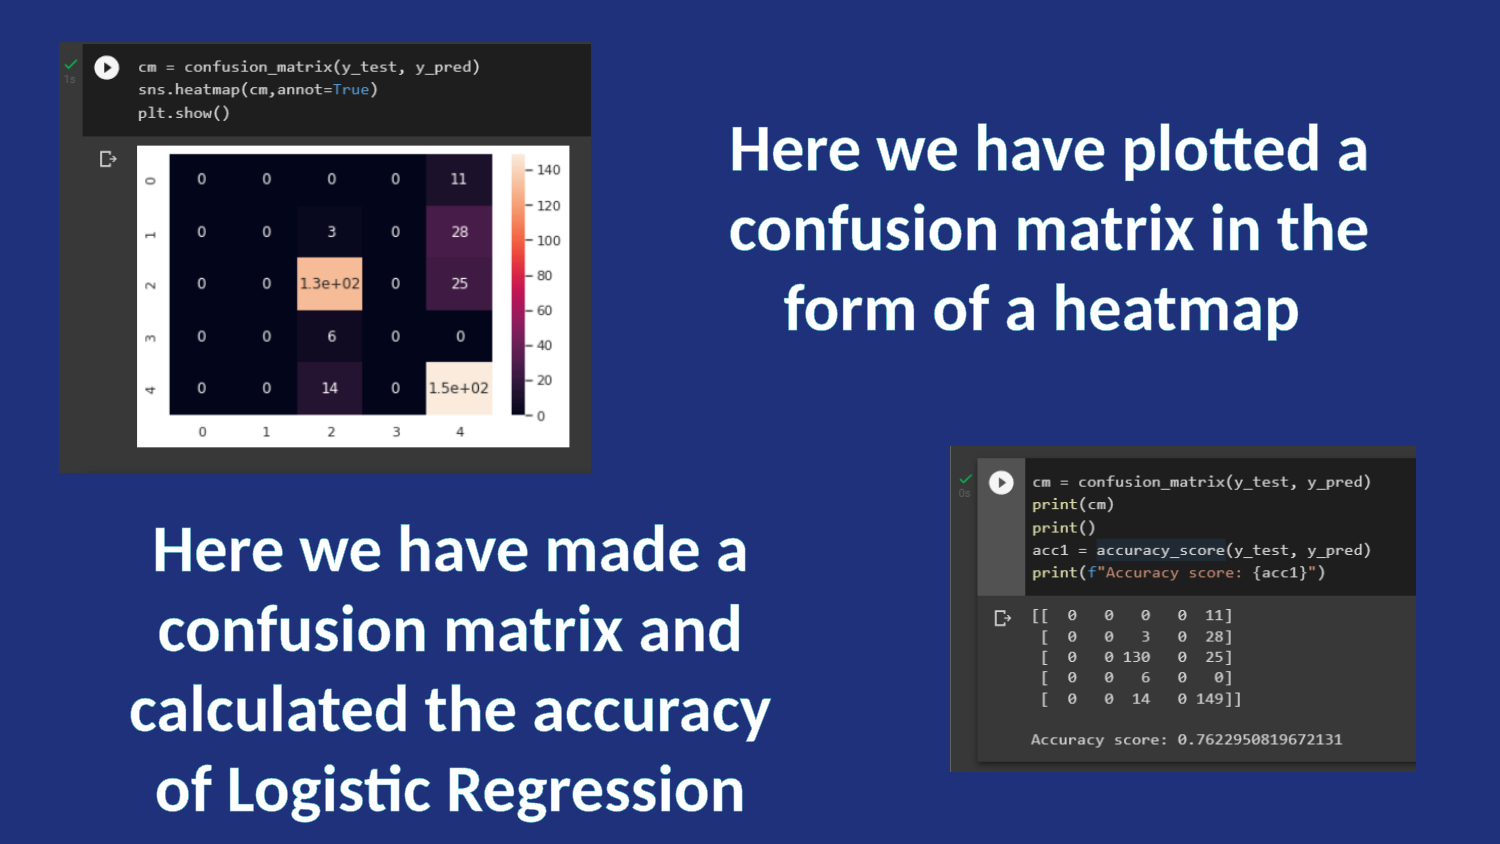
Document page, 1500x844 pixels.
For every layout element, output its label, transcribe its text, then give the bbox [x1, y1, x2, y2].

text_box Here we have plotted a confusion matrix in the form of a heatmap [683, 96, 1415, 351]
picture [950, 446, 1416, 772]
picture [59, 41, 591, 473]
text_box Here we have made a confusion matrix and calculated the accuracy of Logistic Regression [84, 496, 817, 832]
